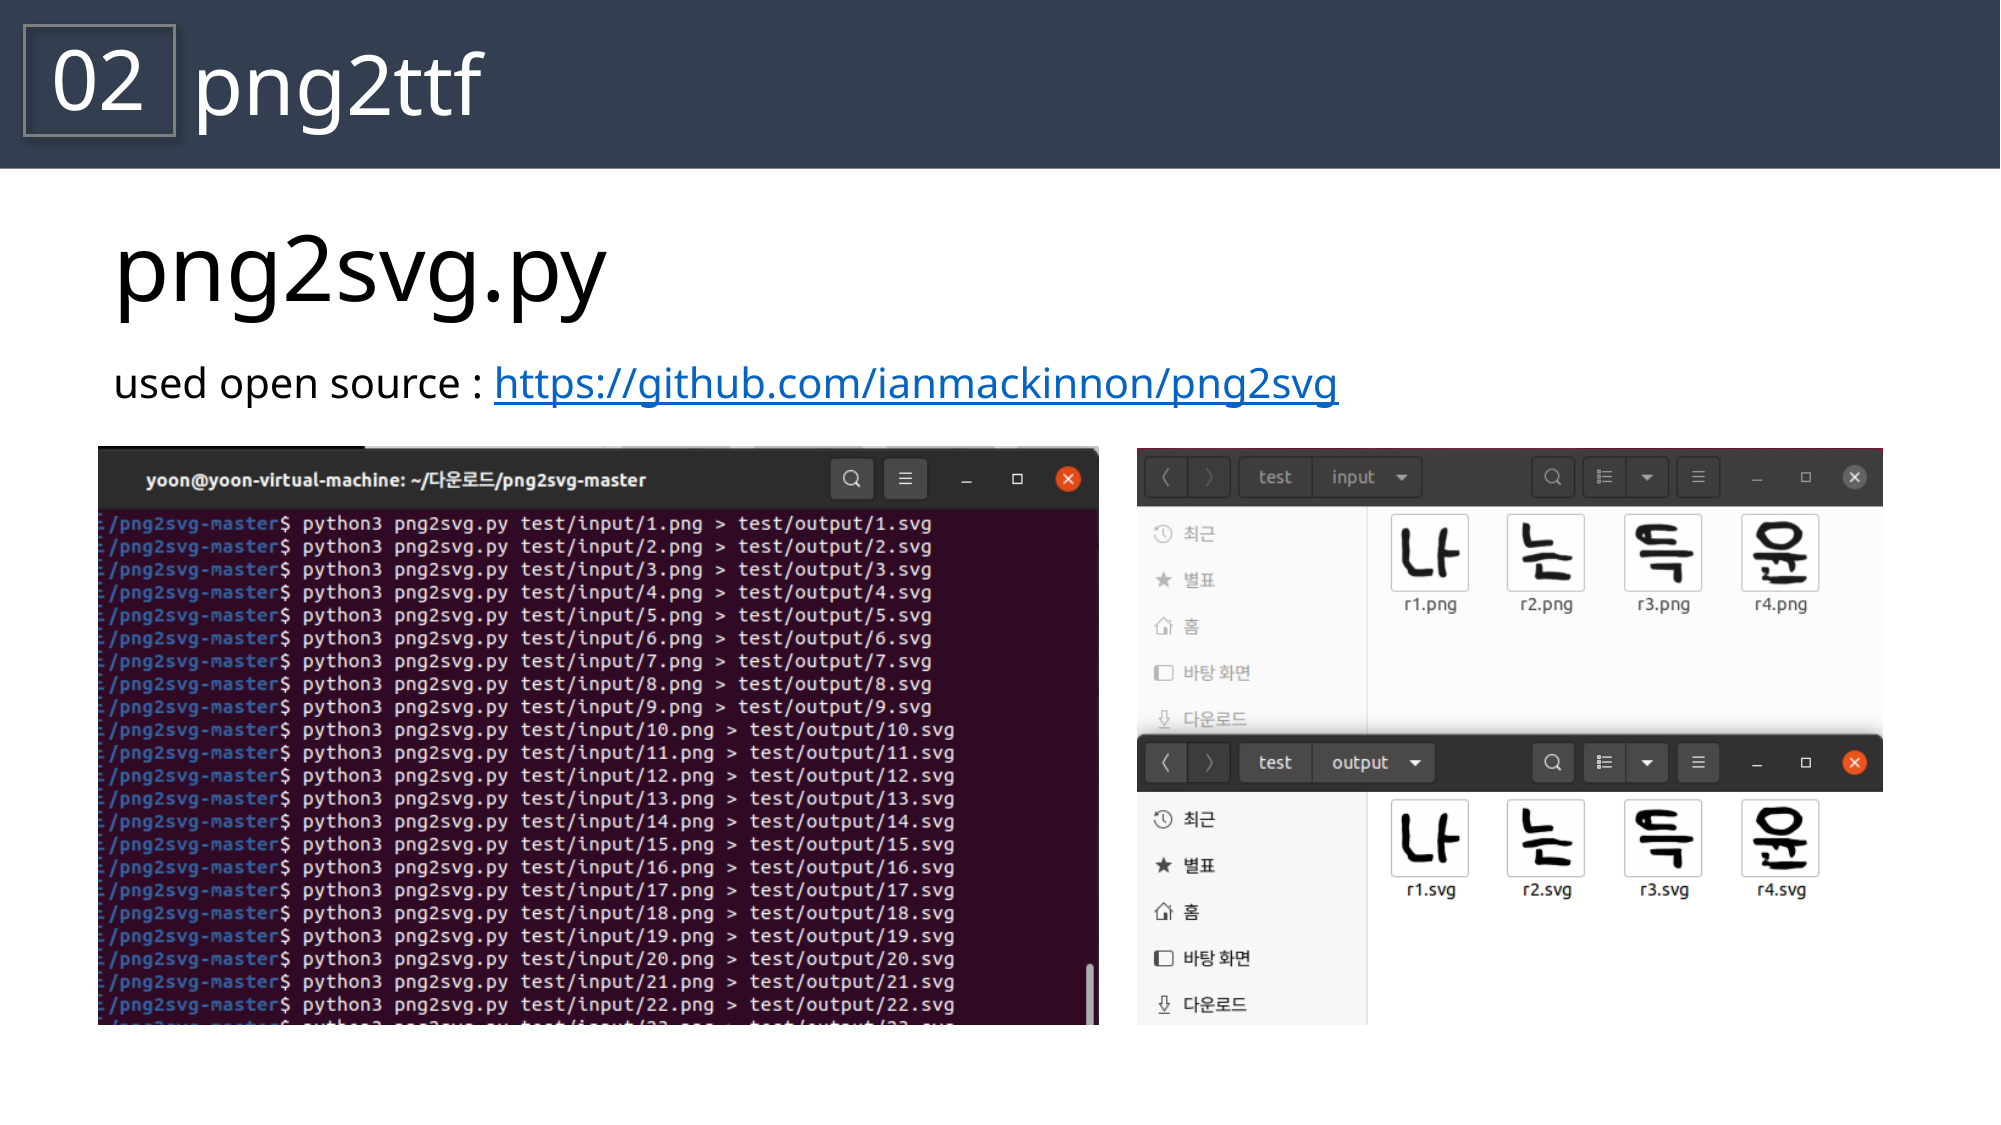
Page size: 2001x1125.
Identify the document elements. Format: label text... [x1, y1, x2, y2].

text_box used open source : https://github.com/ianmackinnon/png2svg [98, 349, 1839, 422]
text_box png2svg.py [98, 202, 1099, 327]
text_box 02 [36, 19, 161, 134]
text_box [0, 0, 2000, 170]
text_box png2ttf [177, 25, 498, 140]
picture [1137, 448, 1883, 1025]
picture [98, 446, 1099, 1025]
text_box [23, 24, 176, 137]
